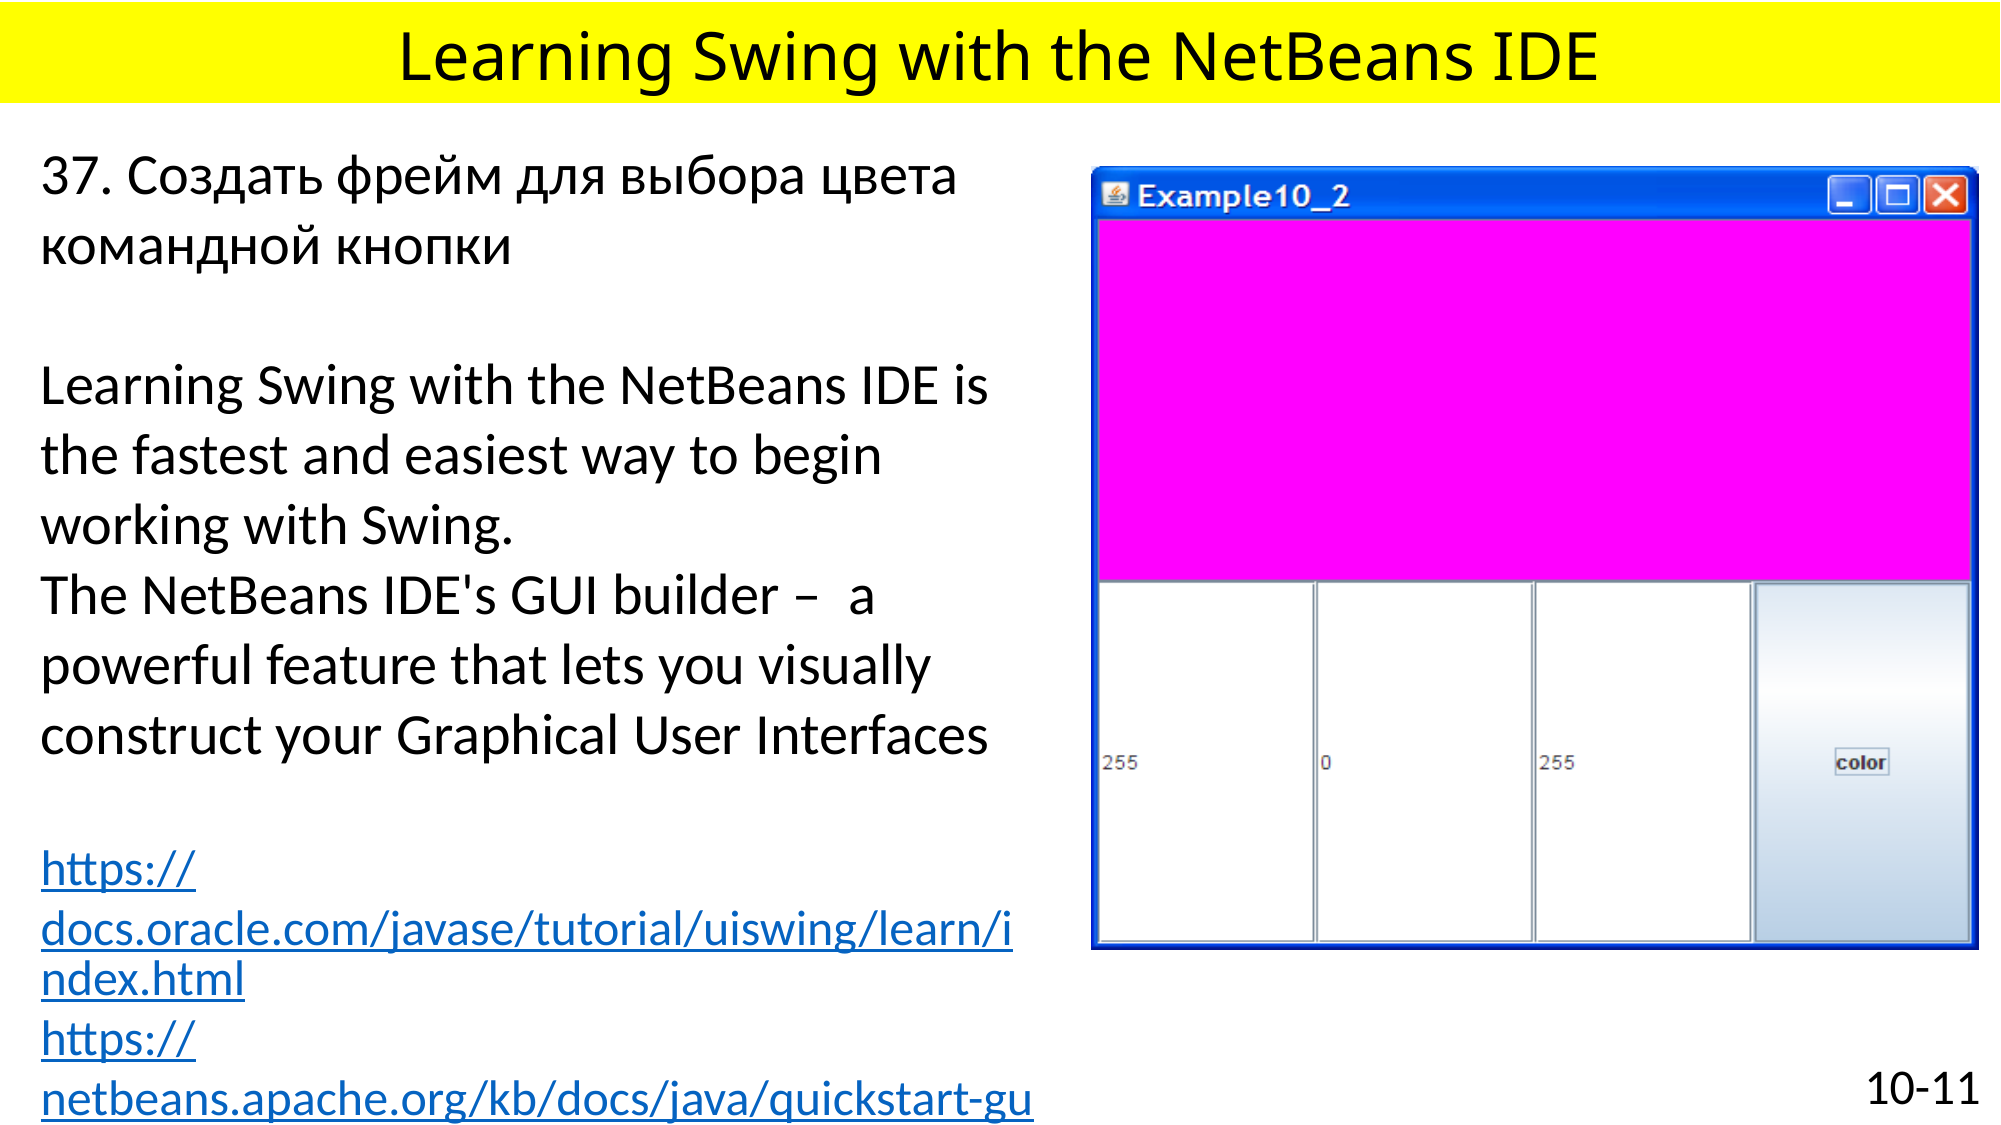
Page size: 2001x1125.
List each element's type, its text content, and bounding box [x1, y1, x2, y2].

picture [1091, 166, 1979, 950]
text_box 10-11 [1729, 1047, 1996, 1123]
text_box 37. Создать фрейм для выбора цвета командной кнопки Learning Swing with the NetBeans IDE is the fastest and easiest way to begin working with Swing. The NetBeans IDE's GUI builder – a powerful feature that lets you visually construct your Graphical User Interfaces https://docs.oracle.com/javase/tutorial/uiswing/learn/index.html https://netbeans.apache.org/kb/docs/java/quickstart-gui_ru.html [25, 128, 1054, 1084]
title Learning Swing with the NetBeans IDE [0, 2, 2000, 103]
